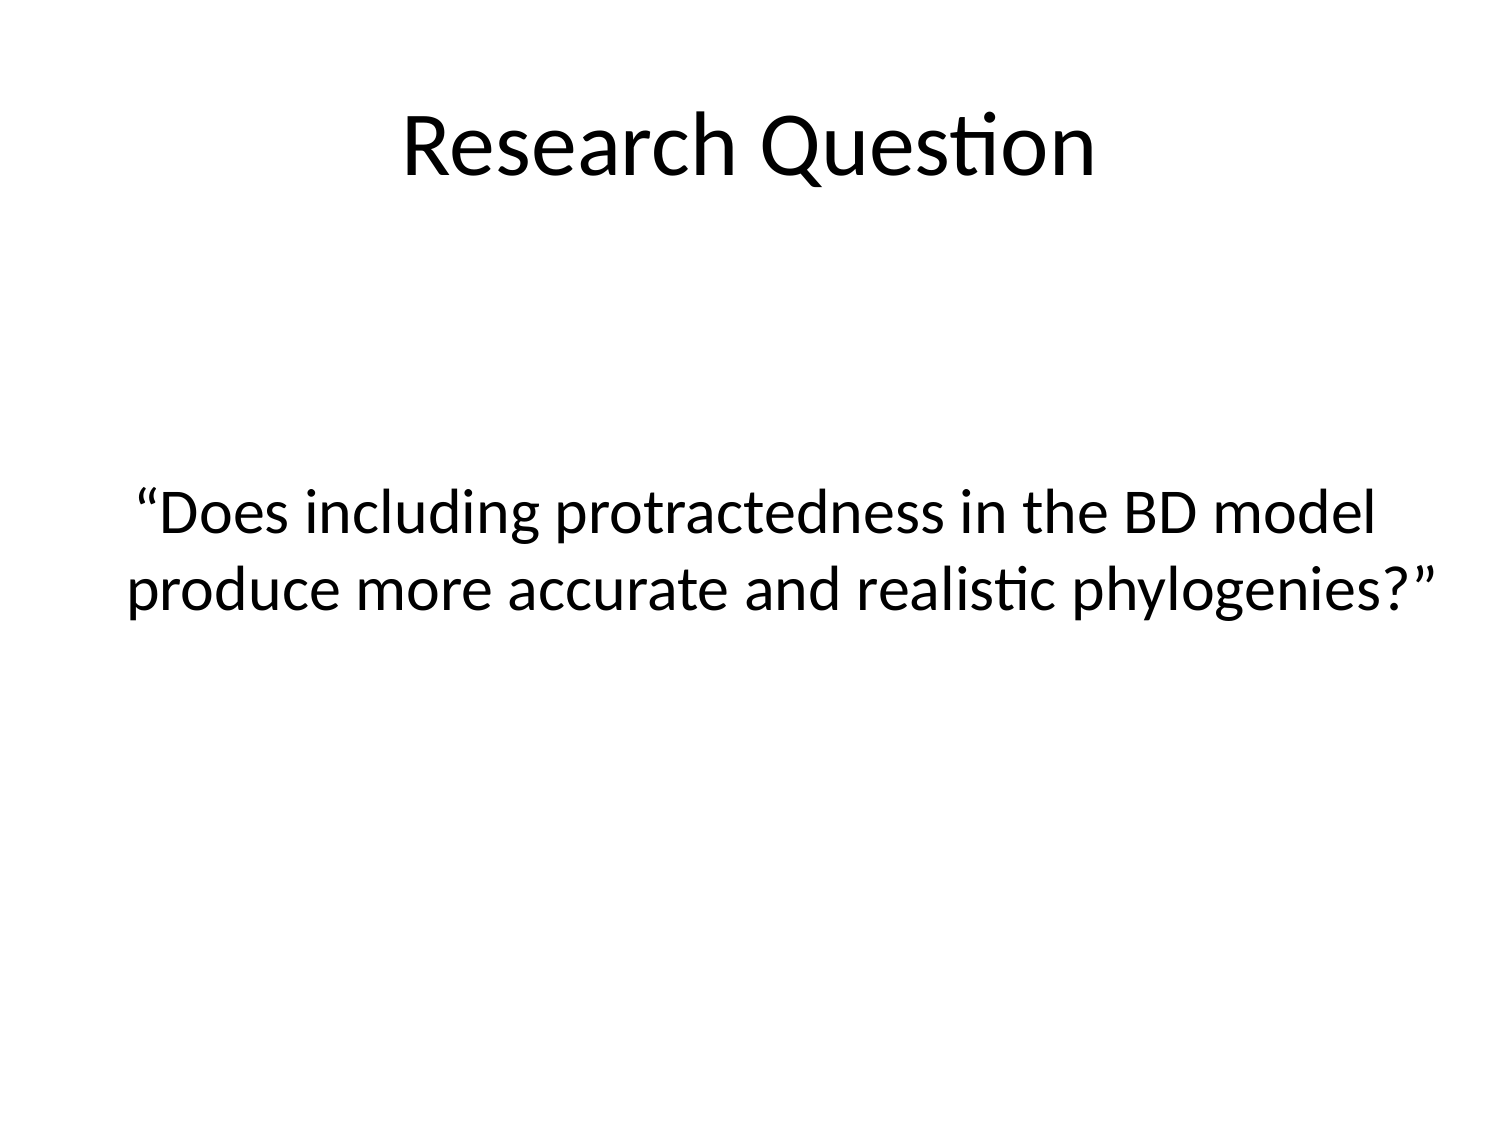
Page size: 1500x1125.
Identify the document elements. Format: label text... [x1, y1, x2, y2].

title Research Question [75, 45, 1425, 233]
list “Does including protractedness in the BD model produce more accurate and realistic phylogenies?” [50, 462, 1463, 850]
